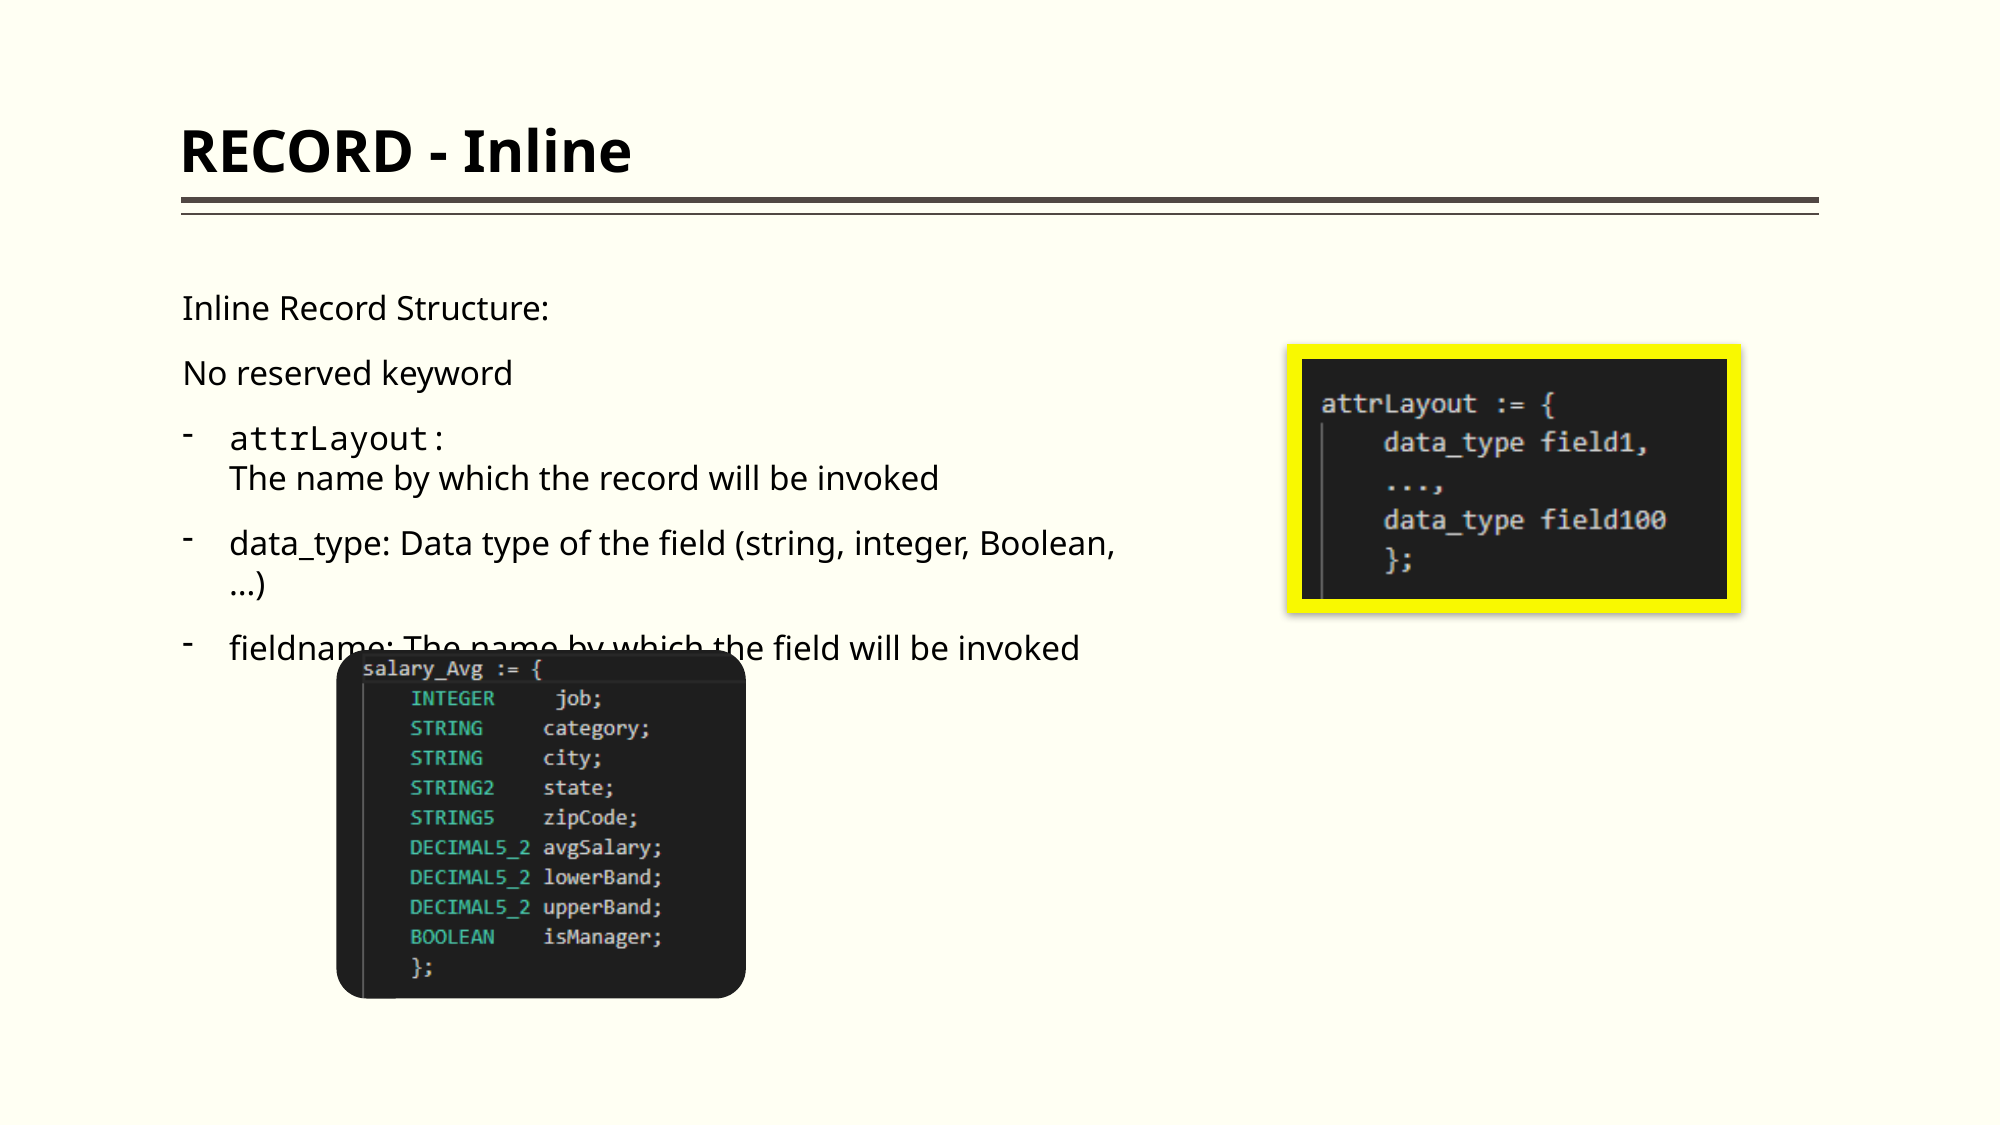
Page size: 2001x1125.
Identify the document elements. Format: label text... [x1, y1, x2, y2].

picture [1301, 358, 1727, 599]
picture [336, 649, 746, 999]
title RECORD - Inline [179, 12, 1818, 193]
text_box Inline Record Structure: No reserved keyword attrLayout: The name by which the record will be invoked data_type: Data type of the field (string, integer, Boolean, …) fieldname: The name by which the field will be invoked [167, 280, 1168, 934]
